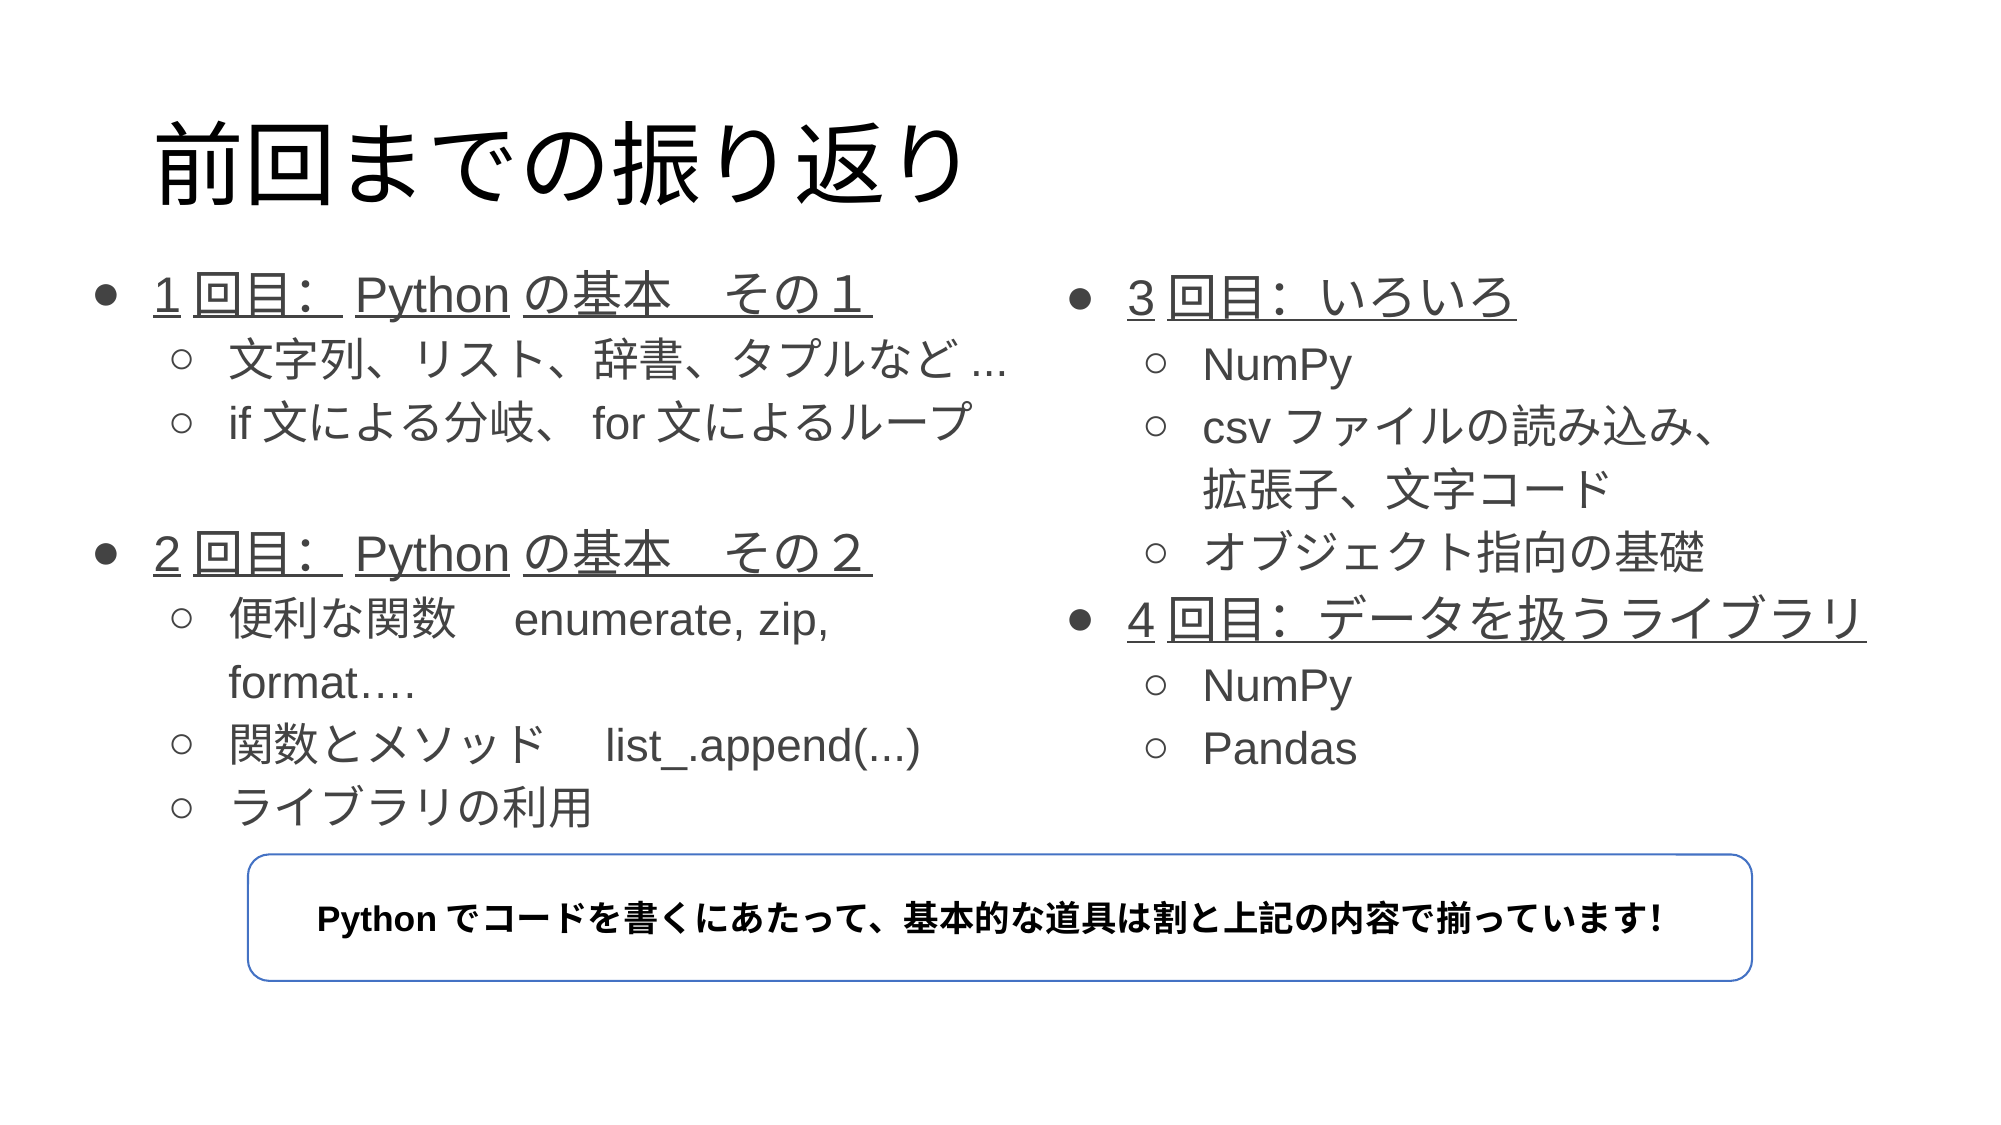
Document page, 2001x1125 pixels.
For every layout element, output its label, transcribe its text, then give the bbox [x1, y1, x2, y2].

text_box 3回目：いろいろ NumPy csvファイルの読み込み、 拡張子、文字コード オブジェクト指向の基礎 4回目：データを扱うライブラリ NumPy Pandas [1038, 249, 2000, 805]
text_box 1回目：Pythonの基本 その１ 文字列、リスト、辞書、タプルなど... if文による分岐、for文によるループ 2回目：Pythonの基本 その２ 便利な関数 enumerate, zip, format…. 関数とメソッド list_.append(...) ライブラリの利用 [63, 246, 1038, 825]
text_box Pythonでコードを書くにあたって、基本的な道具は割と上記の内容で揃っています！ [247, 854, 1753, 981]
title 前回までの振り返り [137, 59, 1863, 249]
